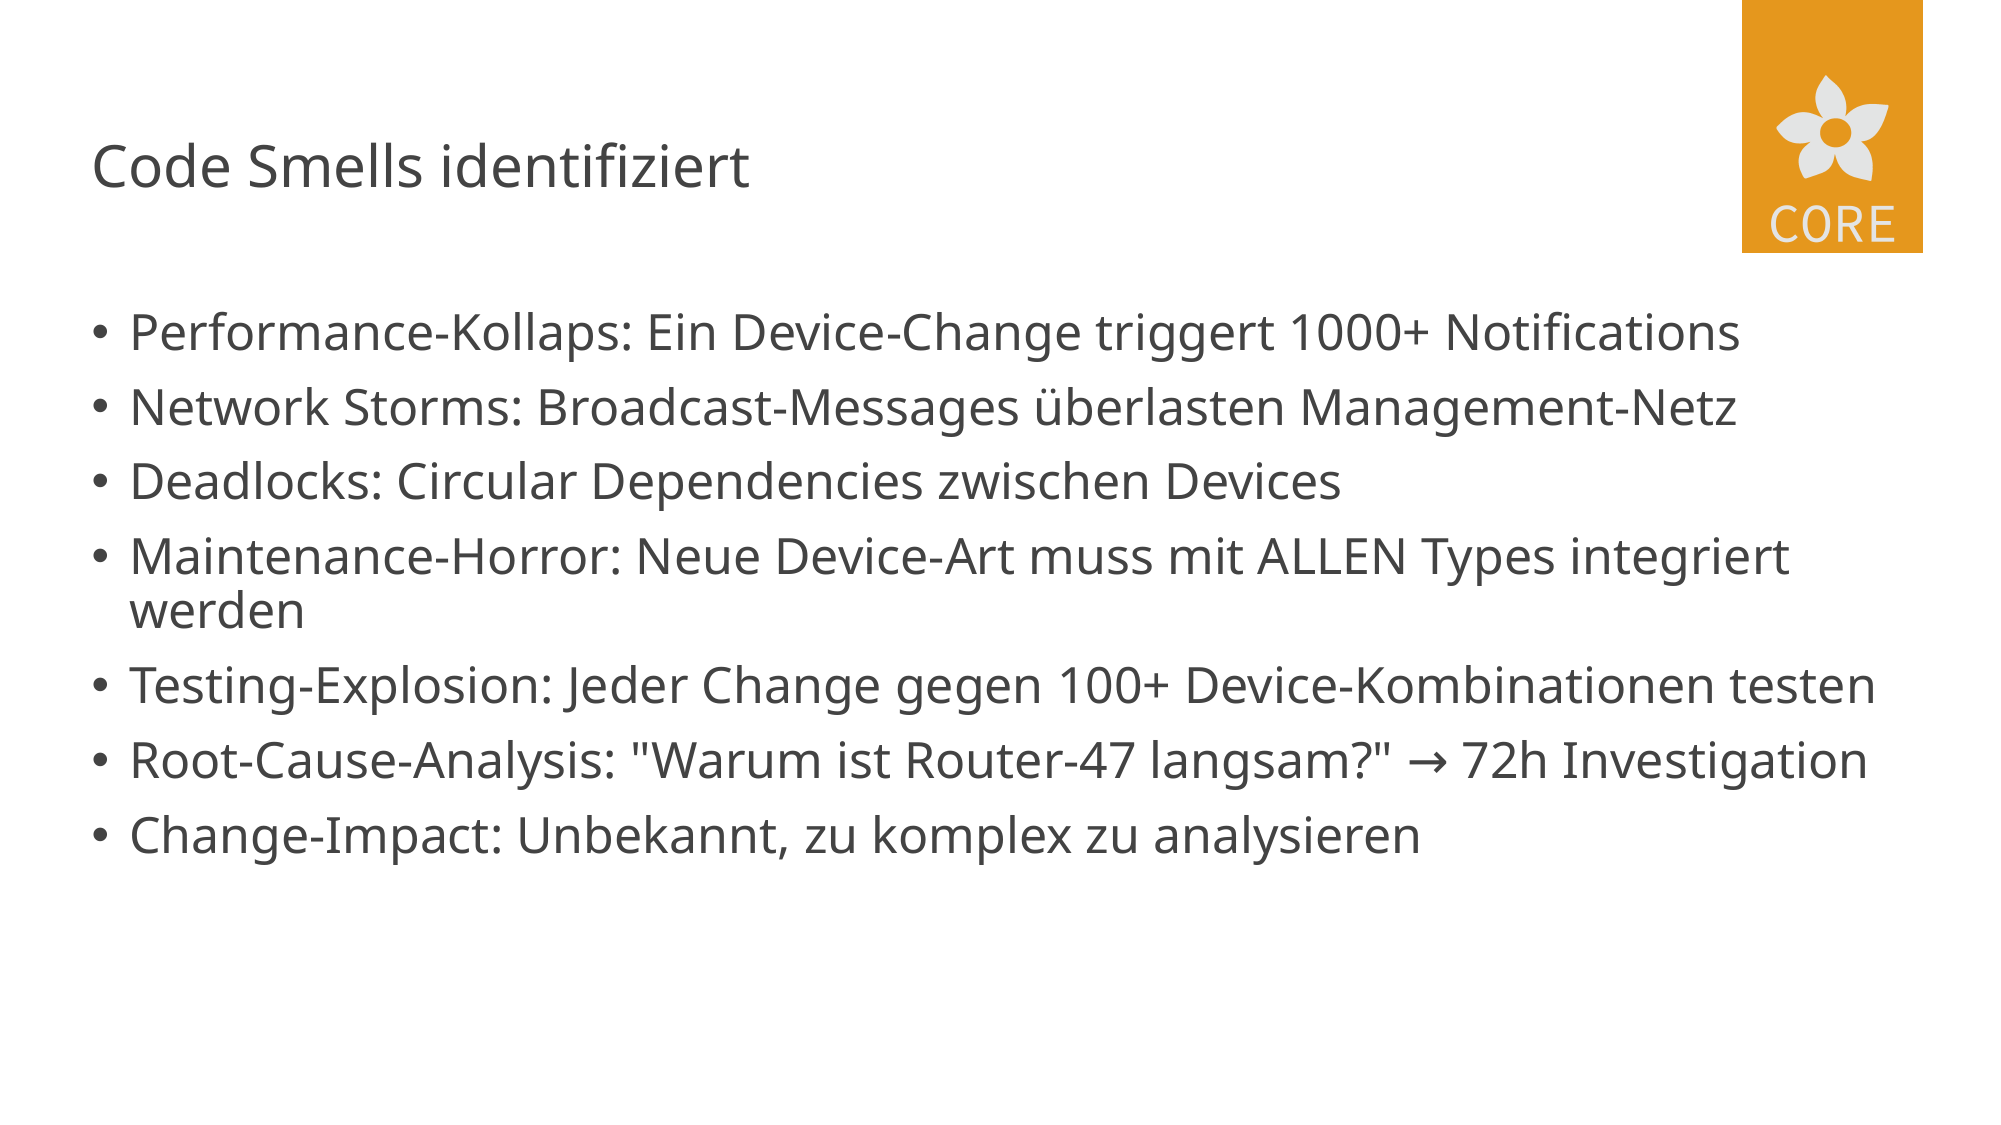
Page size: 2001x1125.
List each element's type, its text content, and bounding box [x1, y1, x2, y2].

picture [1742, 0, 1923, 253]
title Code Smells identifiziert [76, 59, 1732, 278]
list Performance-Kollaps: Ein Device-Change triggert 1000+ Notifications Network Storms: Broadcast-Messages überlasten Management-Netz Deadlocks: Circular Dependencies zwischen Devices Maintenance-Horror: Neue Device-Art muss mit ALLEN Types integriert werden Testing-Explosion: Jeder Change gegen 100+ Device-Kombinationen testen Root-Cause-Analysis: "Warum ist Router-47 langsam?" → 72h Investigation Change-Impact: Unbekannt, zu komplex zu analysieren [76, 299, 1919, 1066]
